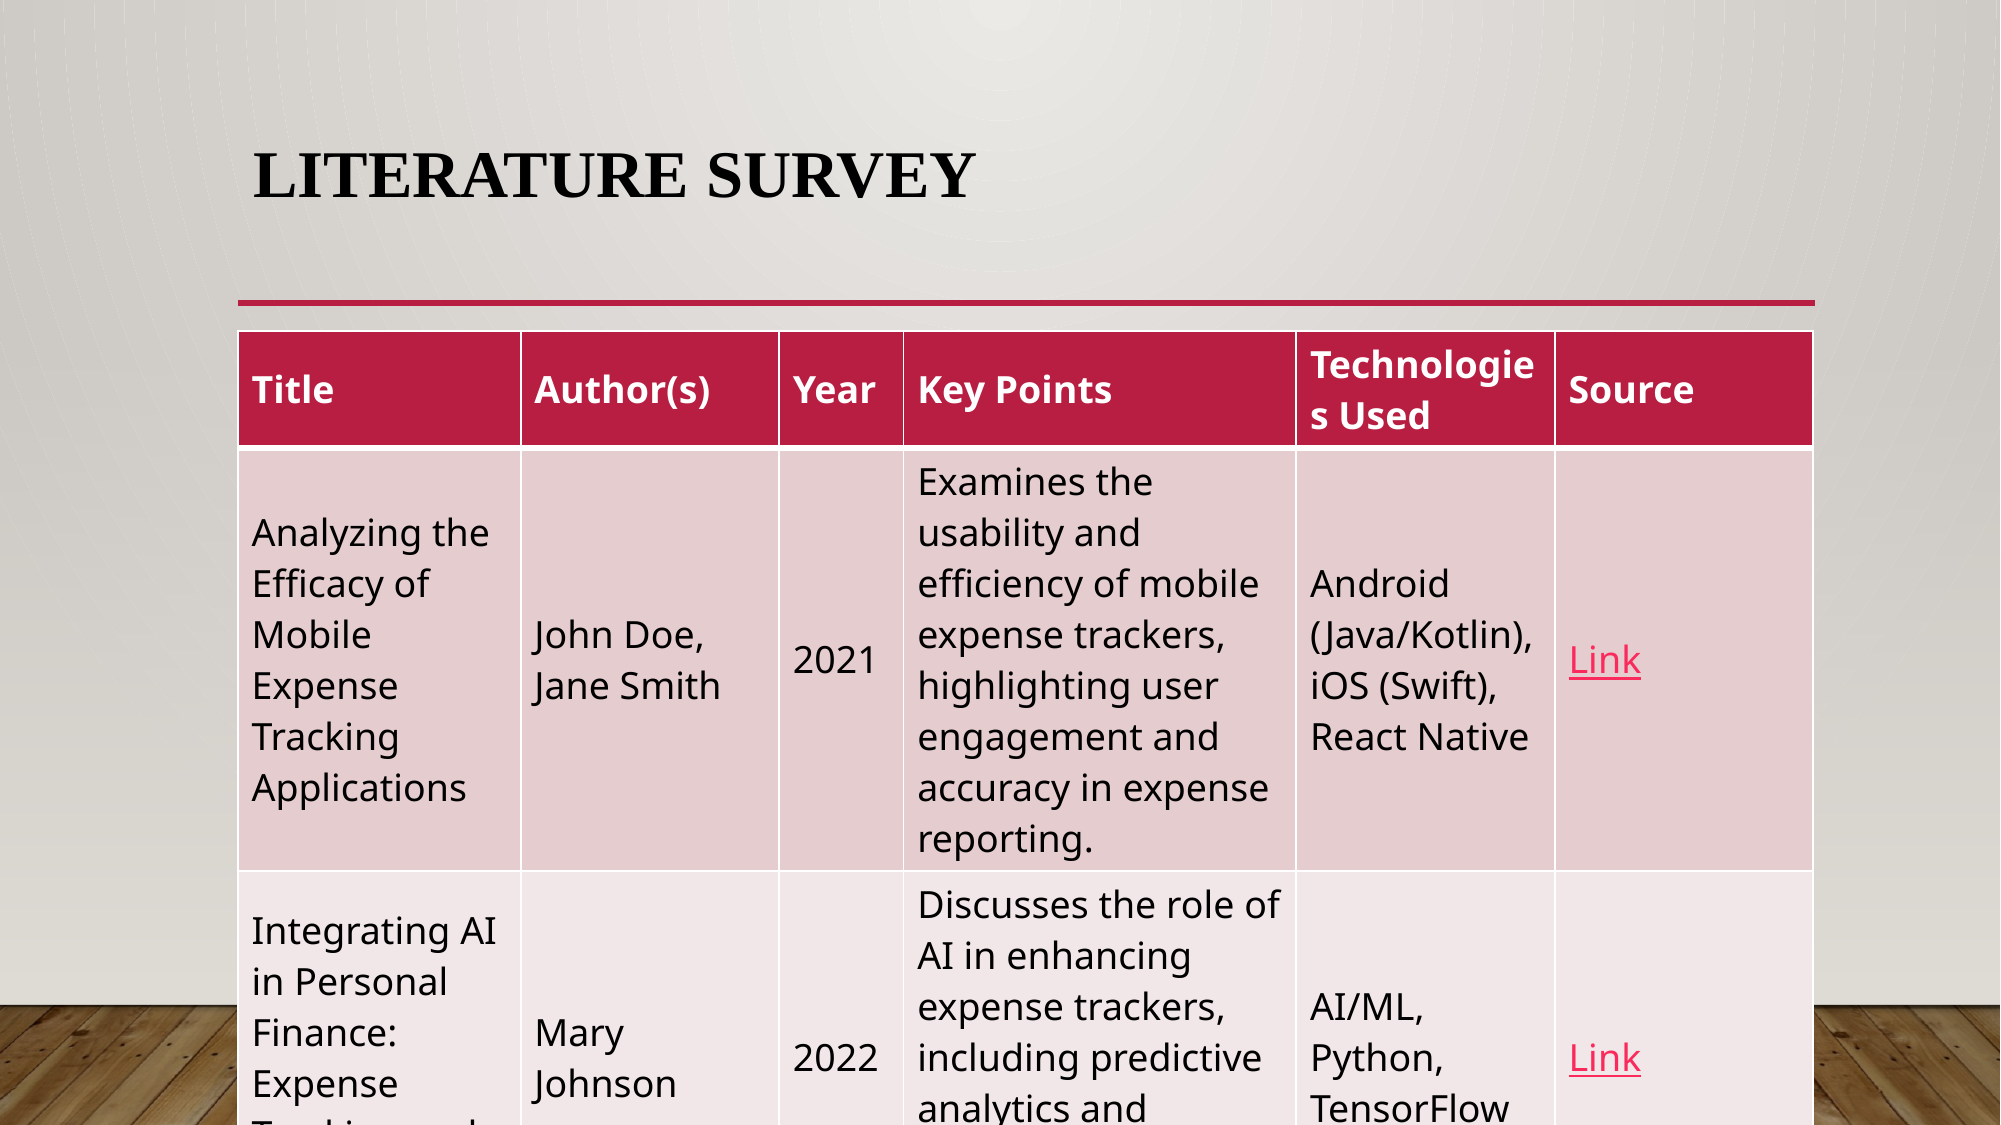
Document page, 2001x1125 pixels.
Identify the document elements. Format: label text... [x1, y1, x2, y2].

picture [1814, 1005, 2000, 1125]
table_header Author(s) [522, 332, 778, 445]
table_header Year [780, 332, 903, 445]
table_cell Link [1556, 872, 1812, 1125]
table_cell Examines the usability and efficiency of mobile expense trackers, highlighting user engagement and accuracy in expense reporting. [904, 451, 1295, 870]
table_cell AI/ML, Python, TensorFlow [1297, 872, 1554, 1125]
table_header Source [1556, 332, 1812, 445]
table_cell Integrating AI in Personal Finance: Expense Tracking and Beyond [239, 872, 520, 1125]
table_cell Mary Johnson [522, 872, 778, 1125]
table_cell John Doe, Jane Smith [522, 451, 778, 870]
table_header Technologies Used [1297, 332, 1554, 445]
table_cell Discusses the role of AI in enhancing expense trackers, including predictive analytics and personalized recommendations. [904, 872, 1295, 1125]
table_cell Link [1556, 451, 1812, 870]
title Literature Survey [238, 131, 1814, 305]
table_header Key Points [904, 332, 1295, 445]
table_cell Android (Java/Kotlin), iOS (Swift), React Native [1297, 451, 1554, 870]
table_cell 2022 [780, 872, 903, 1125]
table_header Title [239, 332, 520, 445]
table_cell 2021 [780, 451, 903, 870]
table_cell Analyzing the Efficacy of Mobile Expense Tracking Applications [239, 451, 520, 870]
picture [0, 1005, 237, 1125]
